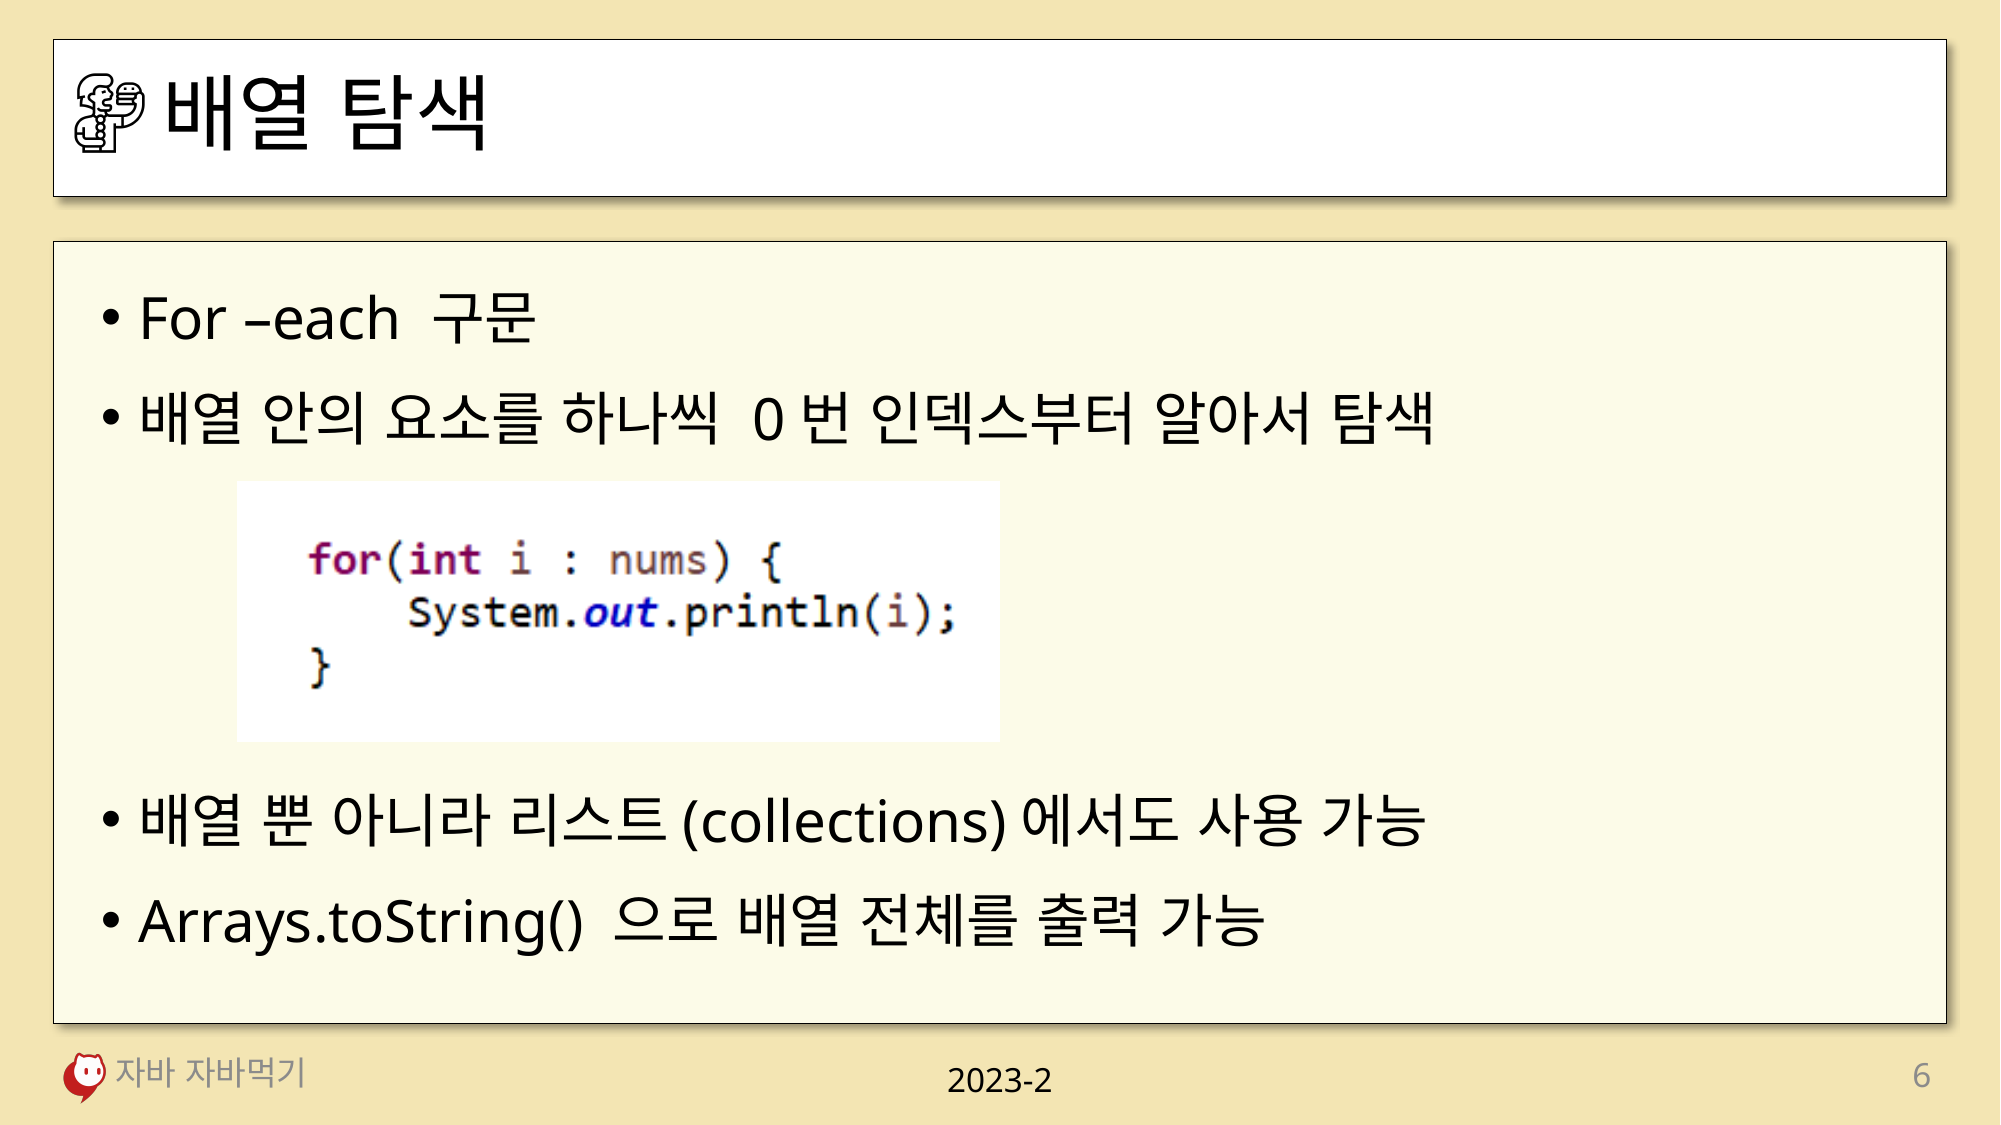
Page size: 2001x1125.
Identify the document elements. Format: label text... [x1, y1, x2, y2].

picture [237, 481, 1000, 742]
list For –each 구문 배열 안의 요소를 하나씩 0번 인덱스부터 알아서 탐색 배열 뿐 아니라 리스트(collections)에서도 사용 가능 Arrays.toString() 으로 배열 전체를 출력 가능 [53, 241, 1947, 1024]
slide_number 6 [1496, 1046, 1947, 1107]
title 배열 탐색 [53, 39, 1947, 197]
picture [68, 72, 151, 154]
footer 자바 자바먹기 [53, 1046, 370, 1107]
